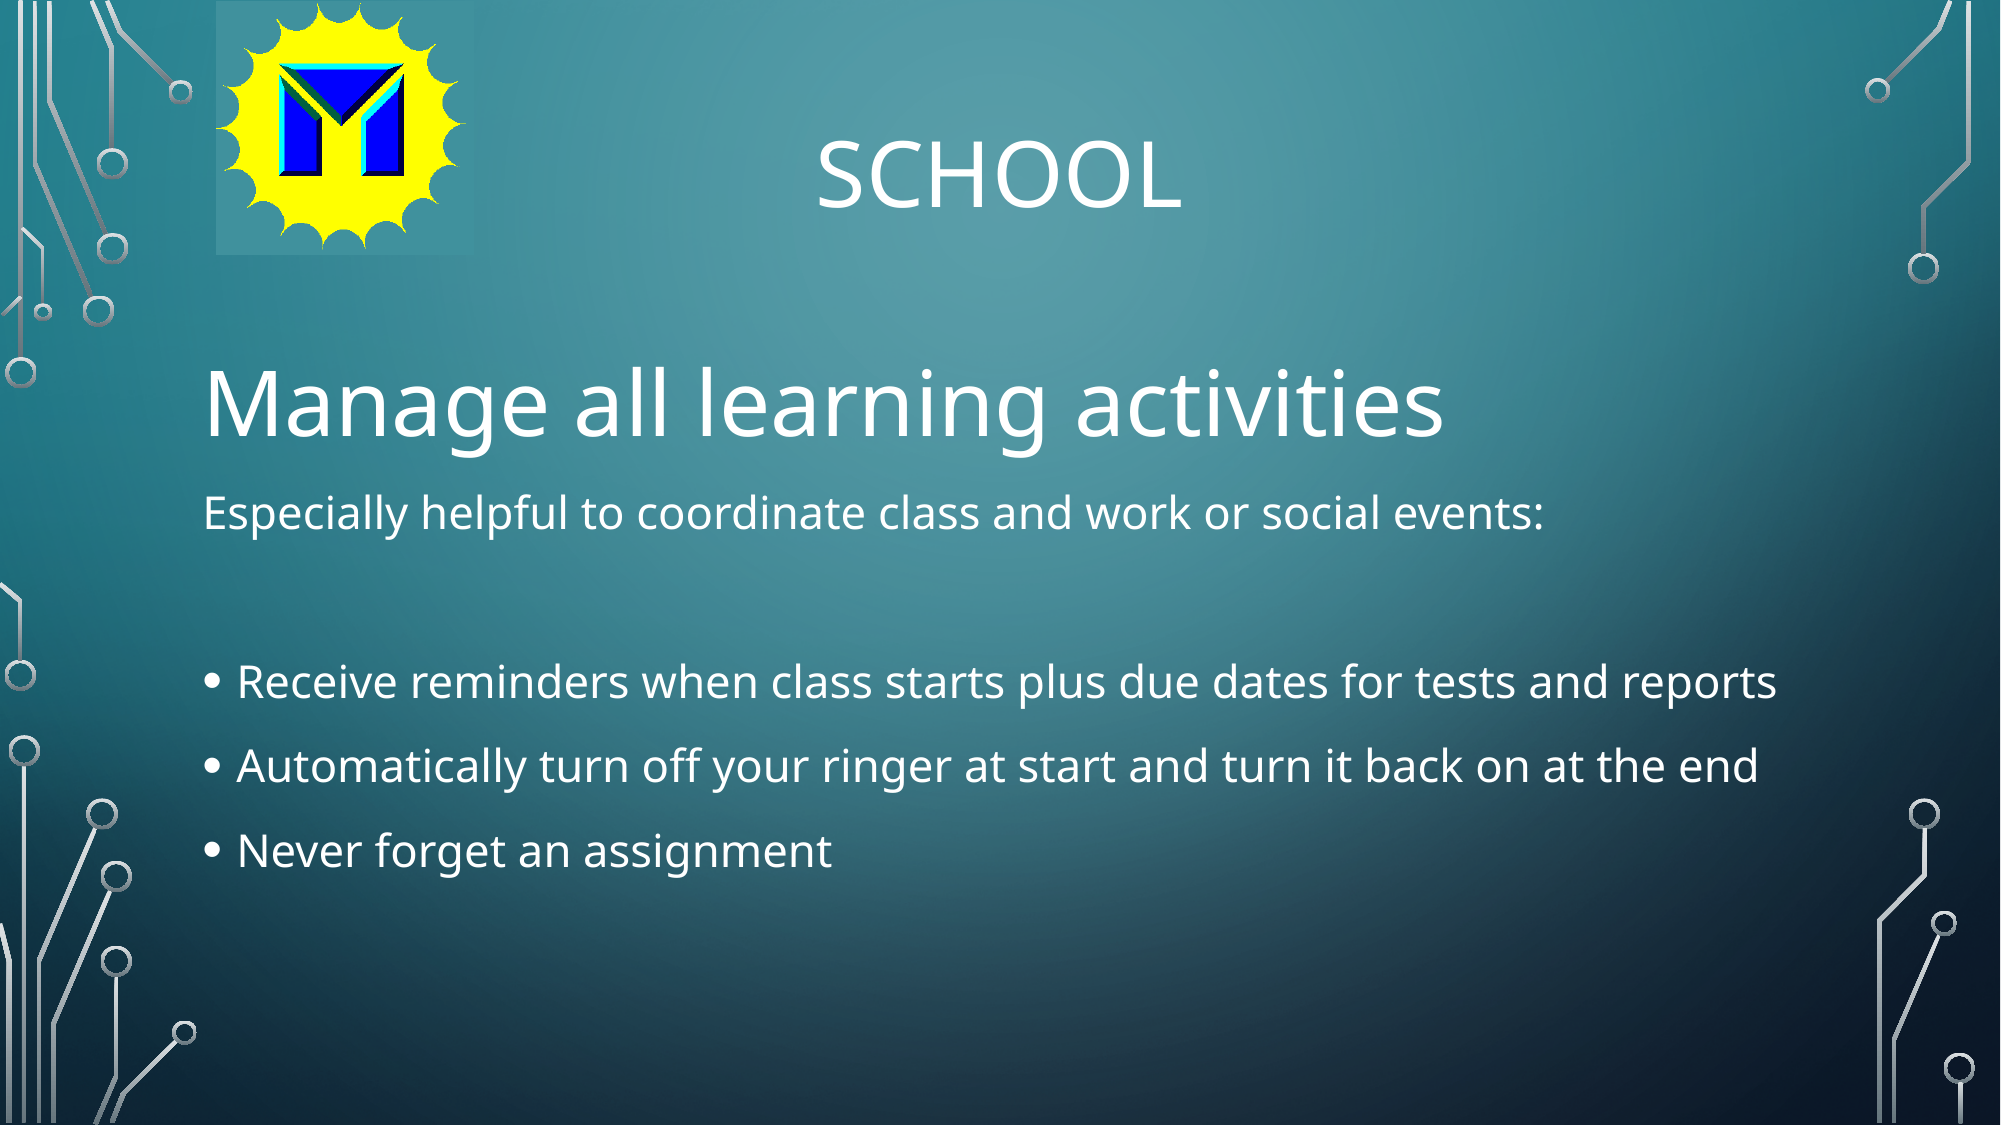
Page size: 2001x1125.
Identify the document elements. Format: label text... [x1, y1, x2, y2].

picture [216, 1, 474, 111]
list Manage all learning activities Especially helpful to coordinate class and work or social events: Receive reminders when class starts plus due dates for tests and reports Automatically turn off your ringer at start and turn it back on at the end Never forget an assignment [187, 316, 1813, 1000]
picture [216, 244, 474, 255]
title school [187, 111, 1813, 244]
